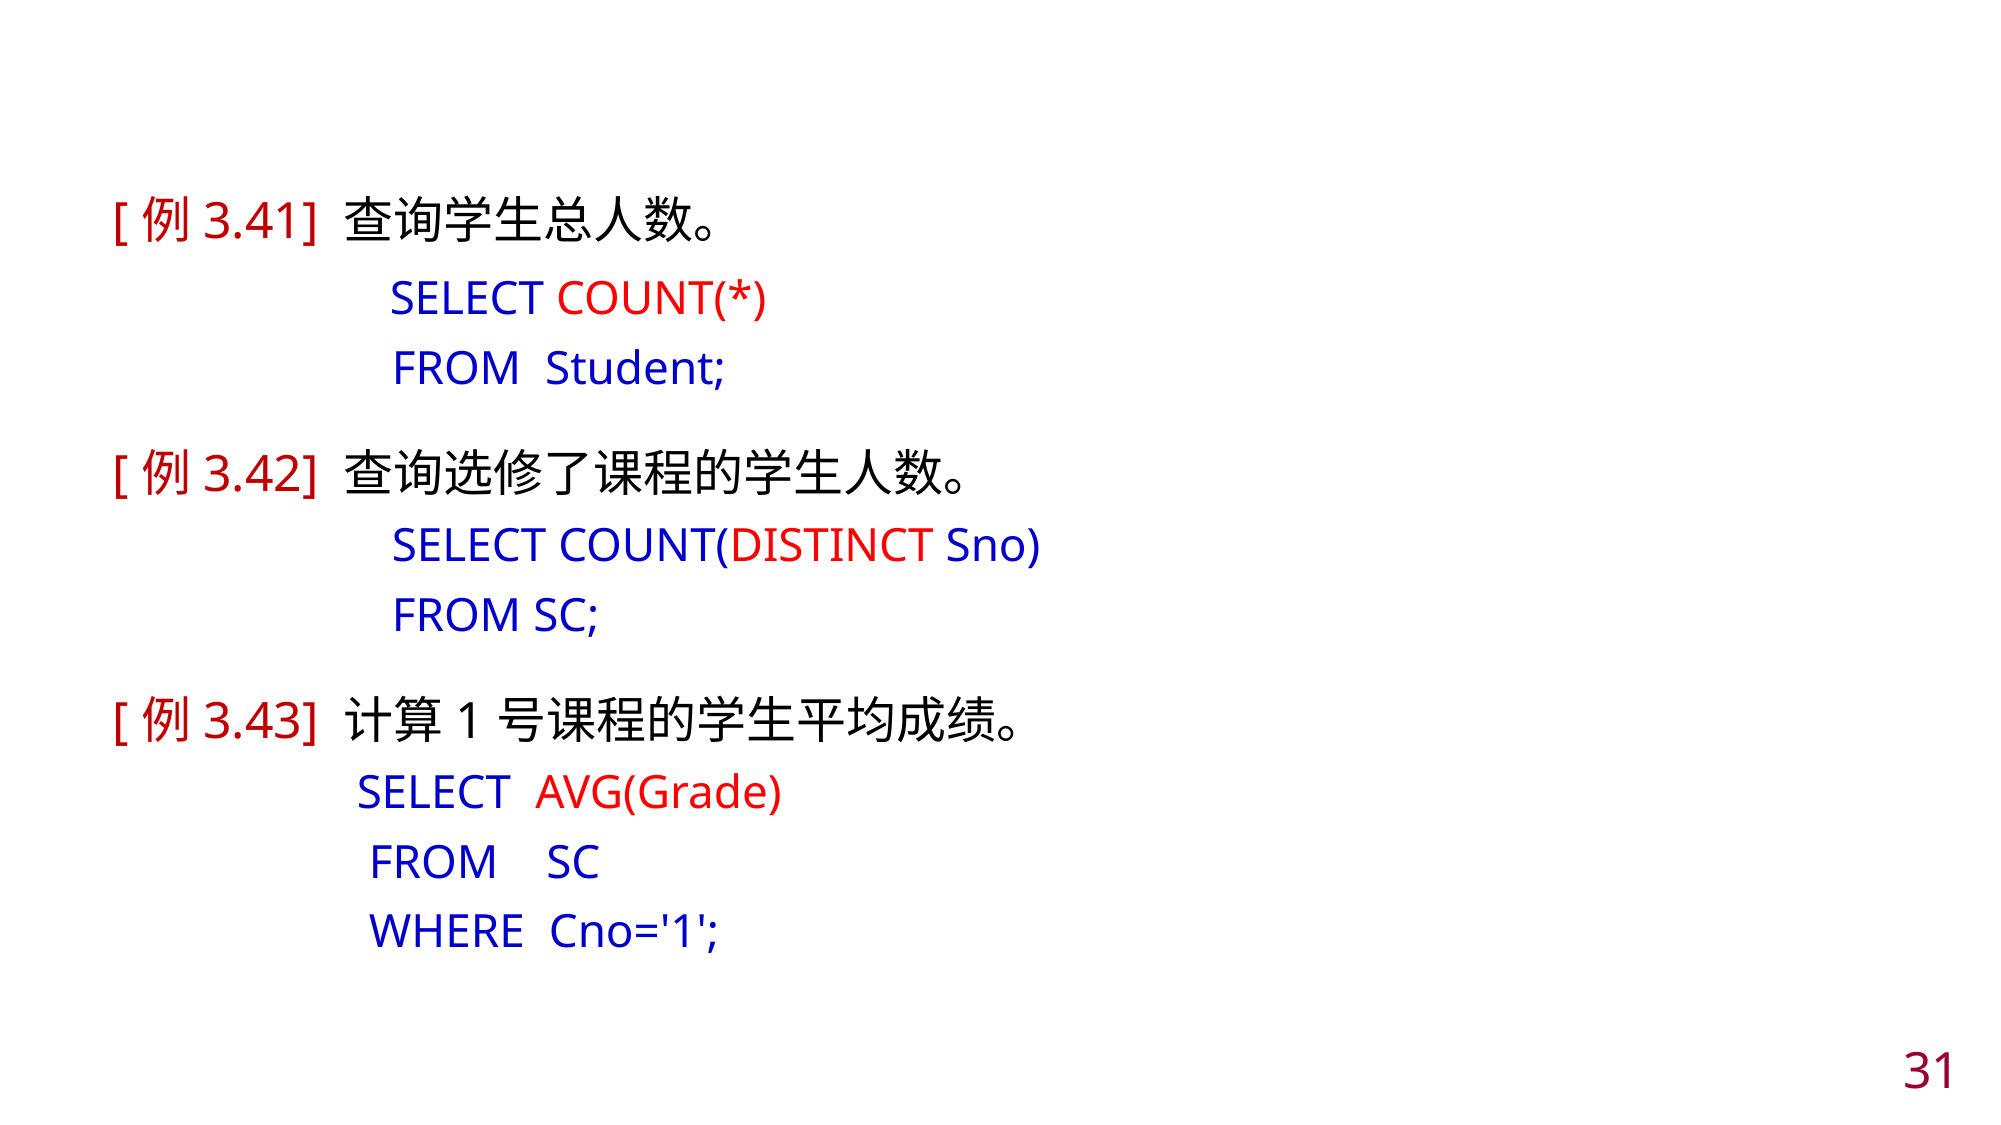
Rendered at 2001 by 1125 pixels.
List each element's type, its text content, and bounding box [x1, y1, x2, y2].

slide_number 30 [1550, 1048, 1975, 1096]
list [例3.41] 查询学生总人数。 SELECT COUNT(*) FROM Student; [例3.42] 查询选修了课程的学生人数。 SELECT COUNT(DISTINCT Sno) FROM SC; [例3.43] 计算1号课程的学生平均成绩。 SELECT AVG(Grade) FROM SC WHERE Cno='1'; [97, 174, 1900, 1073]
